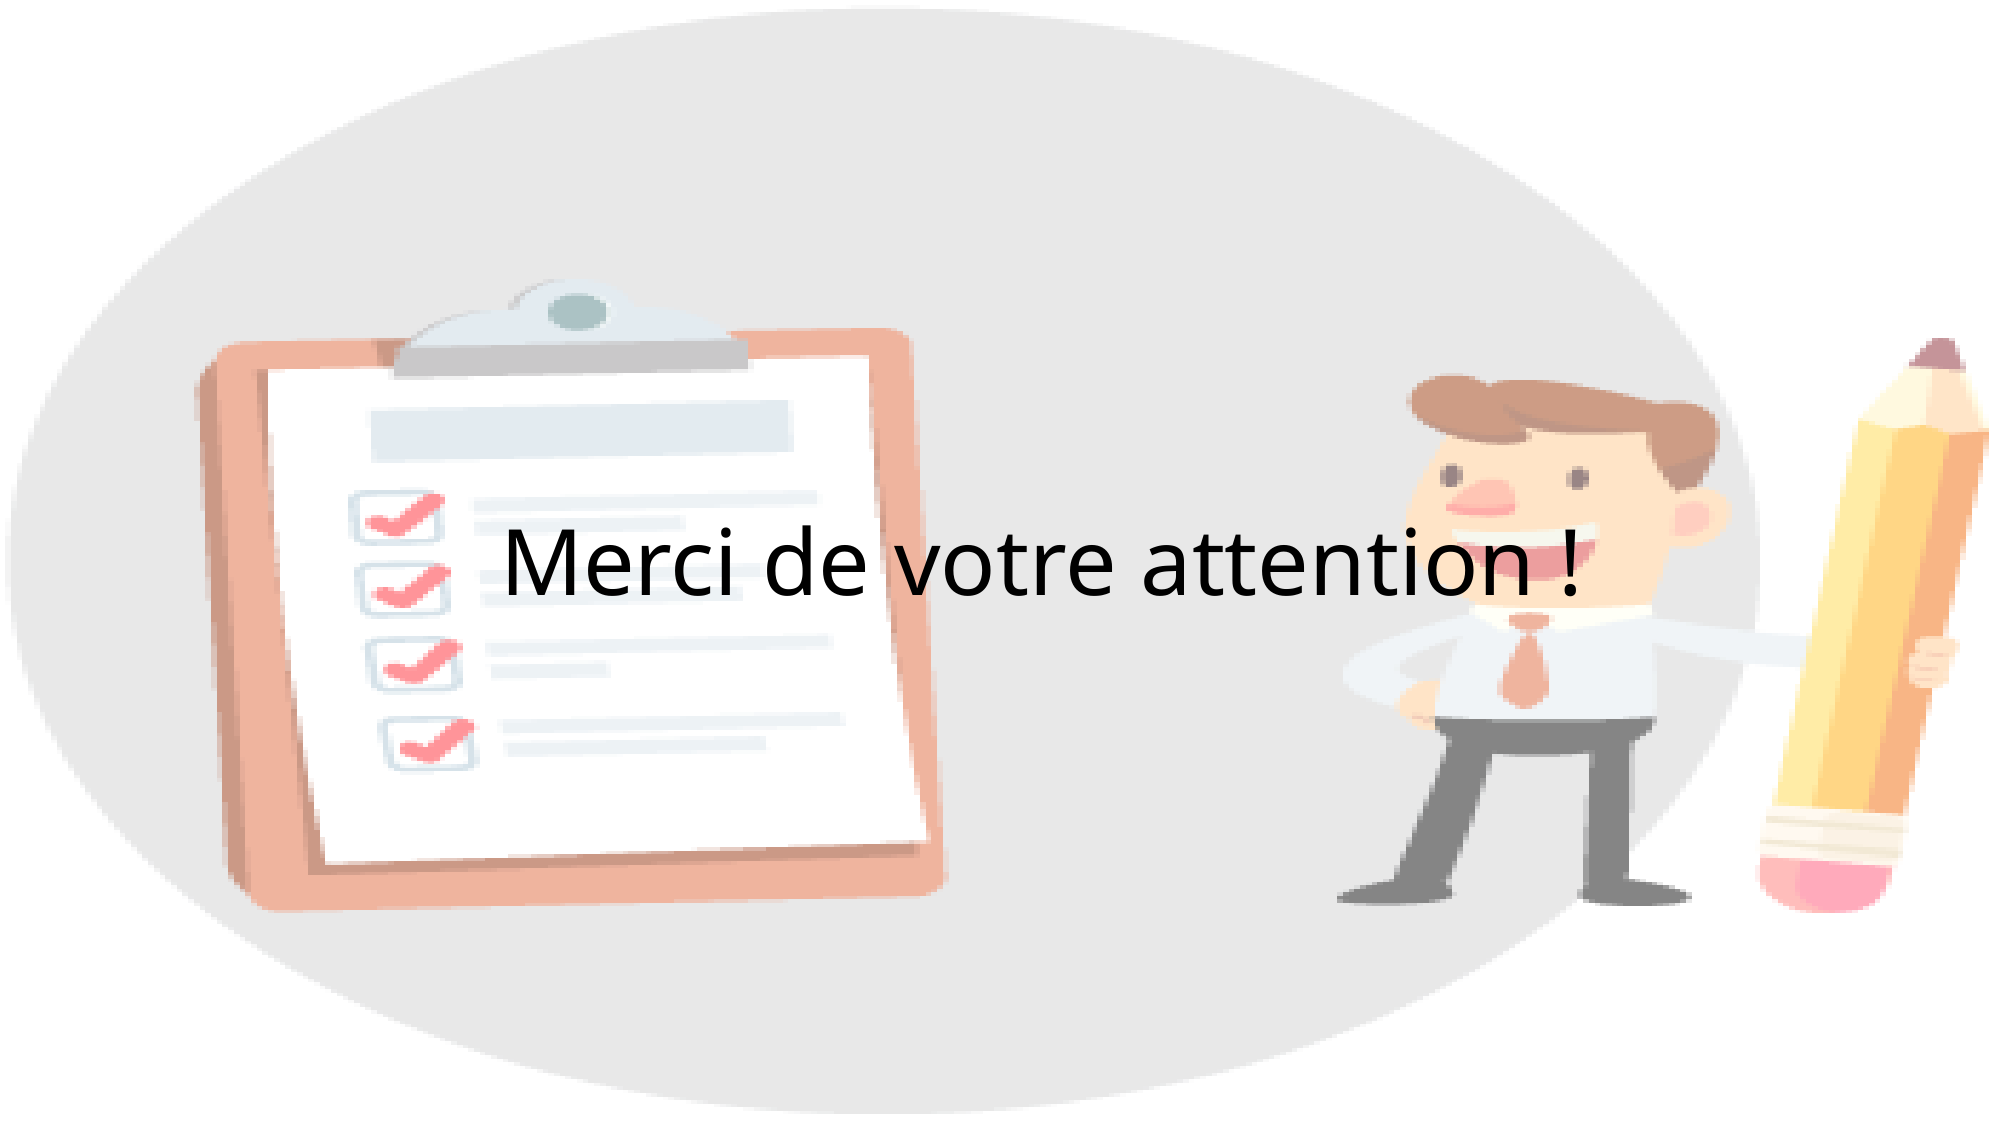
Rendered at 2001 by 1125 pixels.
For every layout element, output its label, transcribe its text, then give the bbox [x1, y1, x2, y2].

title Merci de votre attention ! [179, 457, 1905, 675]
